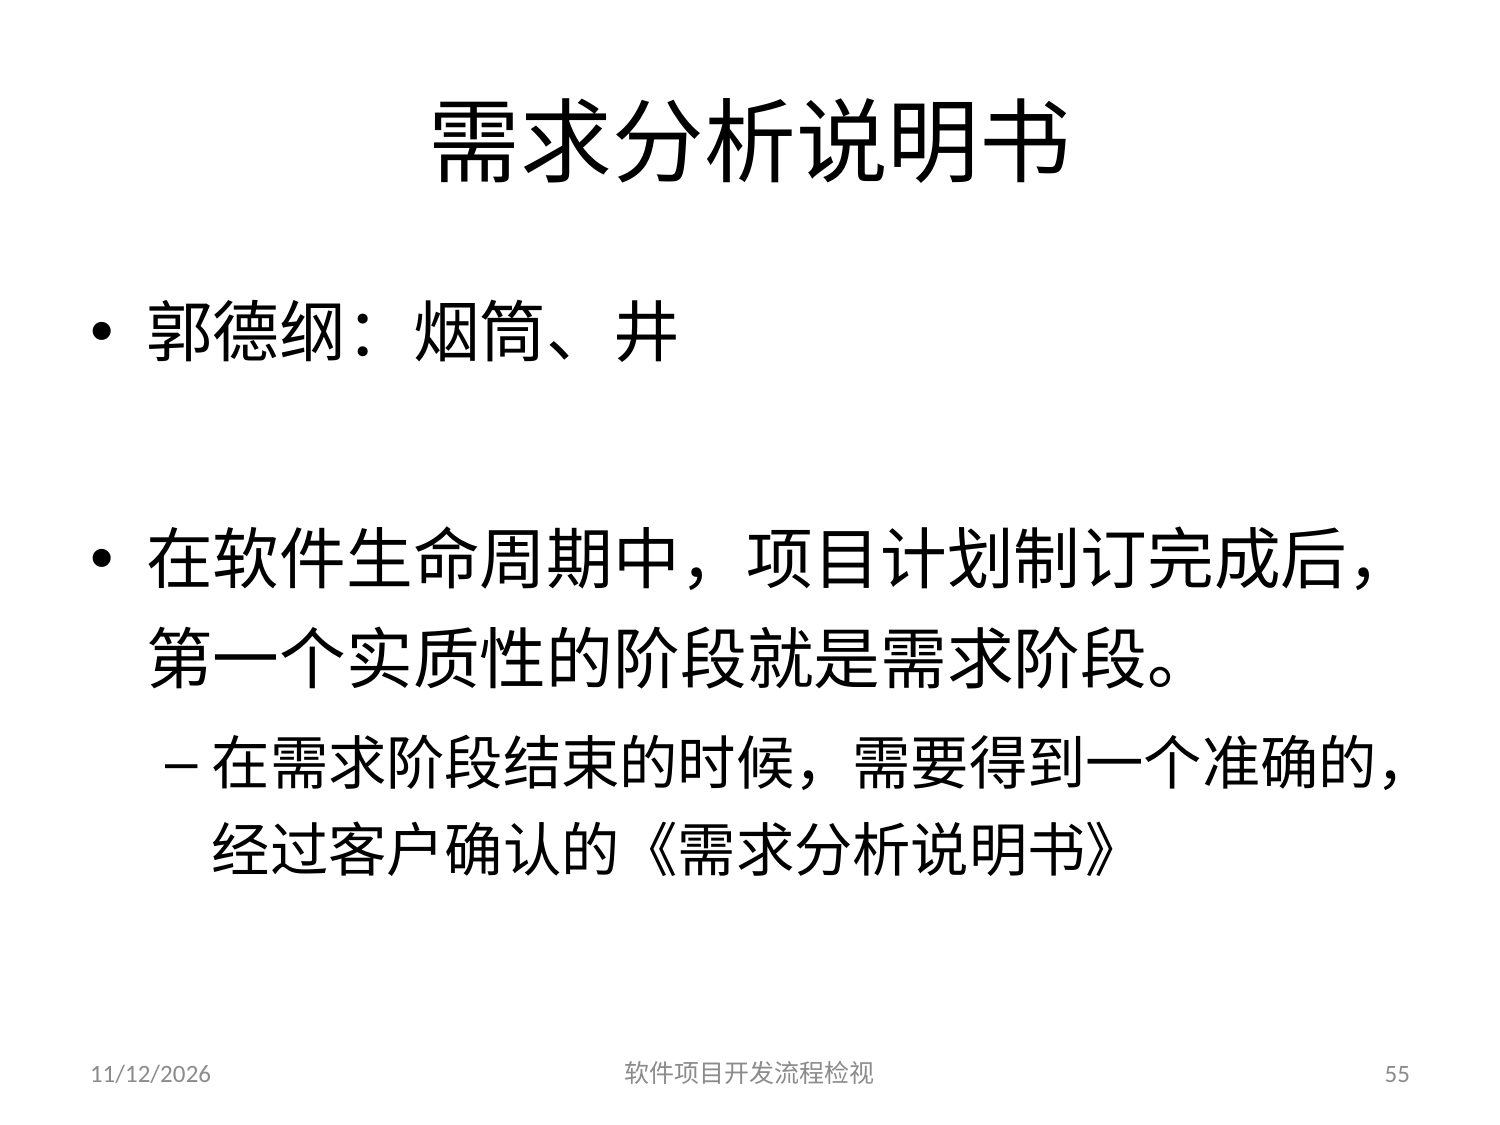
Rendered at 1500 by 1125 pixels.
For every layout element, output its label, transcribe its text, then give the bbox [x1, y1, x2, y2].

title 需求分析说明书 [75, 45, 1425, 233]
list 郭德纲：烟筒、井 在软件生命周期中，项目计划制订完成后，第一个实质性的阶段就是需求阶段。 在需求阶段结束的时候，需要得到一个准确的，经过客户确认的《需求分析说明书》 [75, 262, 1425, 1005]
slide_number 55 [1074, 1042, 1425, 1103]
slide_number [75, 1042, 425, 1103]
footer 软件项目开发流程检视 [512, 1042, 988, 1103]
